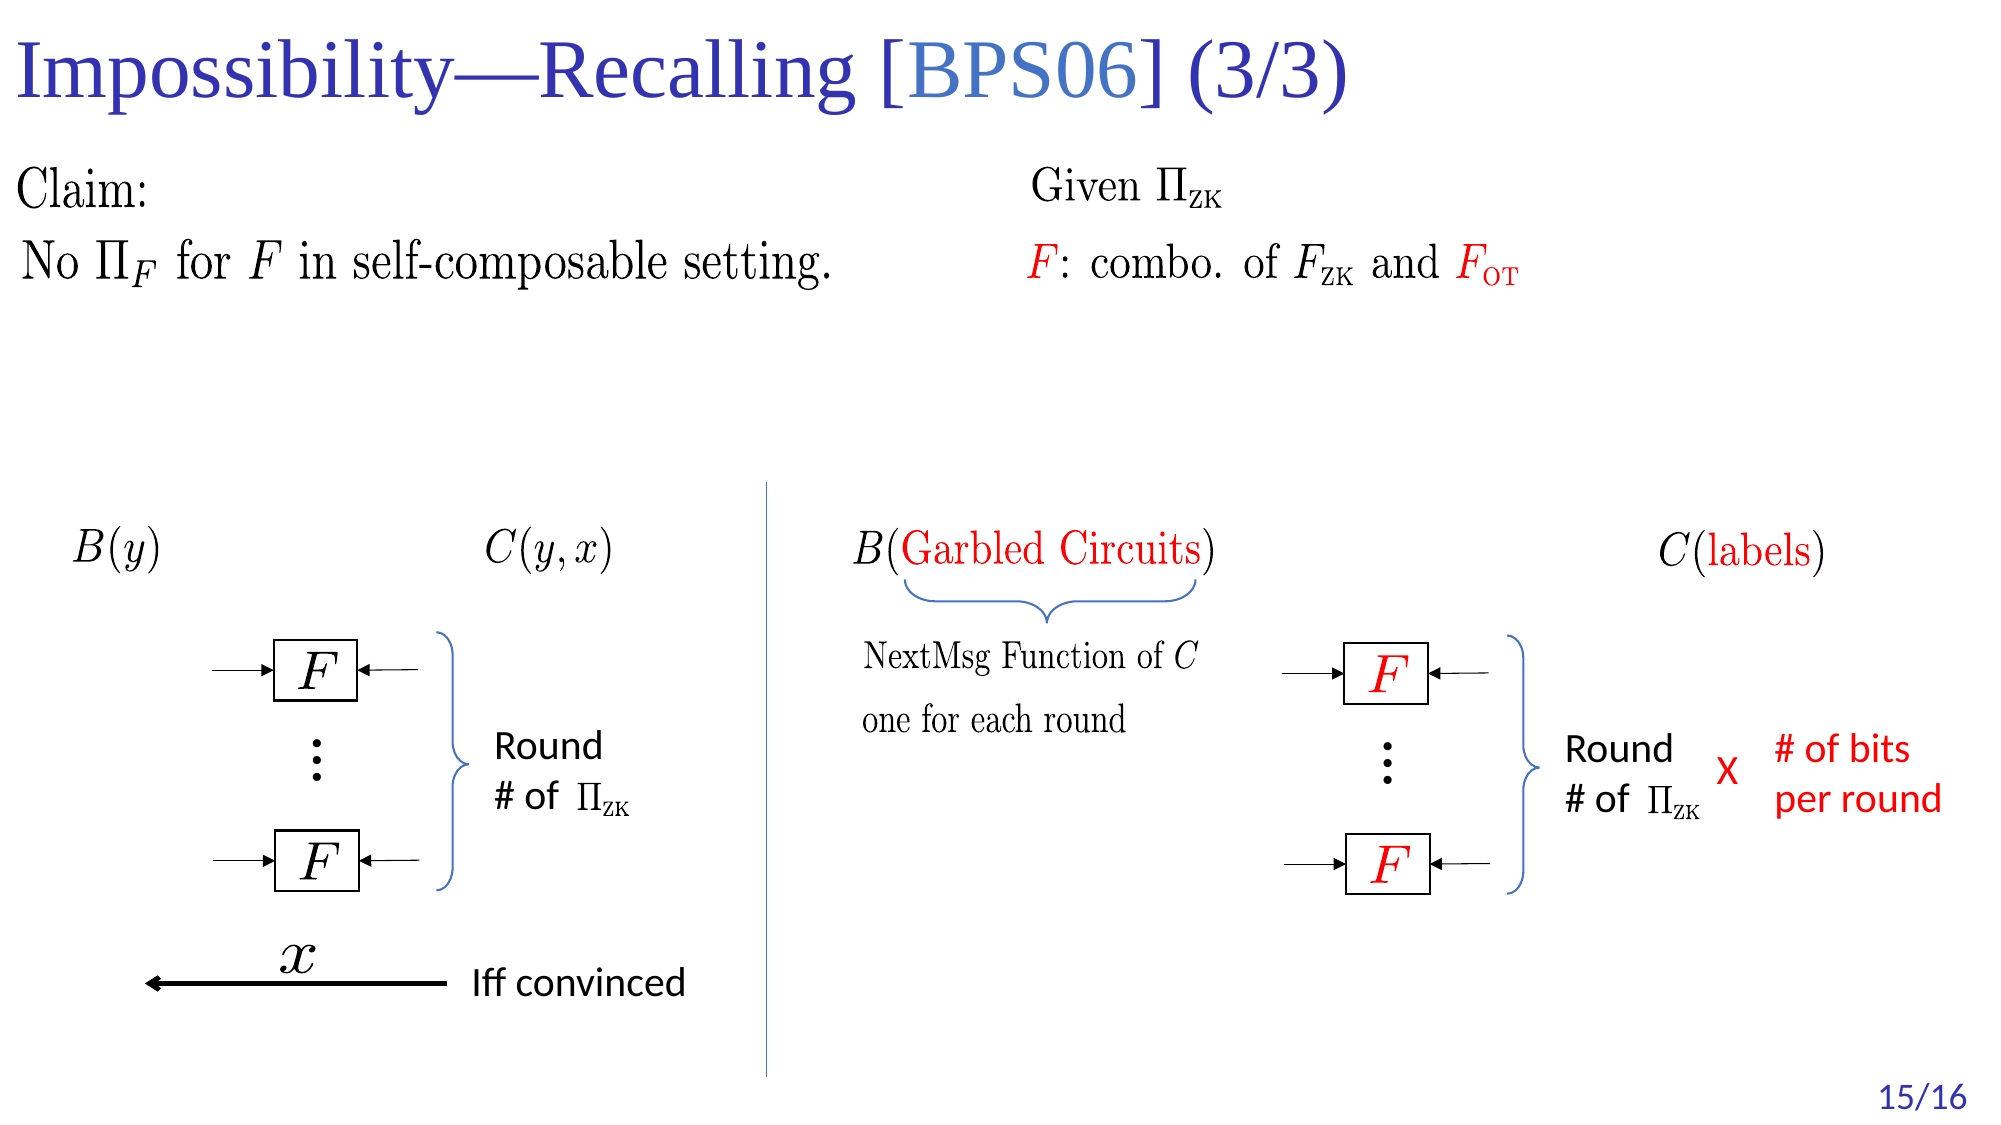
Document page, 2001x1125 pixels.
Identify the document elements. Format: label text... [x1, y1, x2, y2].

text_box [1026, 242, 1518, 286]
text_box [280, 944, 316, 974]
text_box [904, 579, 1197, 624]
text_box [274, 829, 360, 892]
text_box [577, 782, 629, 816]
text_box [1343, 642, 1429, 705]
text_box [17, 166, 145, 209]
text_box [864, 640, 1199, 676]
text_box [436, 631, 469, 891]
text_box X [1701, 735, 1770, 801]
text_box Round # of [1550, 713, 1694, 829]
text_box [1659, 529, 1823, 578]
text_box [273, 639, 358, 702]
text_box Iff convinced [456, 947, 727, 1013]
text_box [299, 842, 340, 880]
title Impossibility—Recalling [BPS06] (3/3) [0, 0, 1725, 142]
text_box # of bits per round [1759, 713, 1968, 829]
text_box … [1366, 724, 1442, 819]
text_box Round # of [479, 710, 624, 825]
text_box [1370, 845, 1410, 883]
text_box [22, 238, 829, 291]
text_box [72, 525, 159, 574]
text_box [1345, 833, 1431, 895]
text_box [1507, 634, 1540, 895]
text_box … [296, 720, 371, 816]
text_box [486, 526, 611, 574]
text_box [852, 527, 1213, 576]
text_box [1032, 166, 1222, 208]
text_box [862, 703, 1126, 733]
text_box [297, 651, 338, 689]
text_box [1648, 786, 1700, 820]
text_box [1368, 655, 1409, 693]
